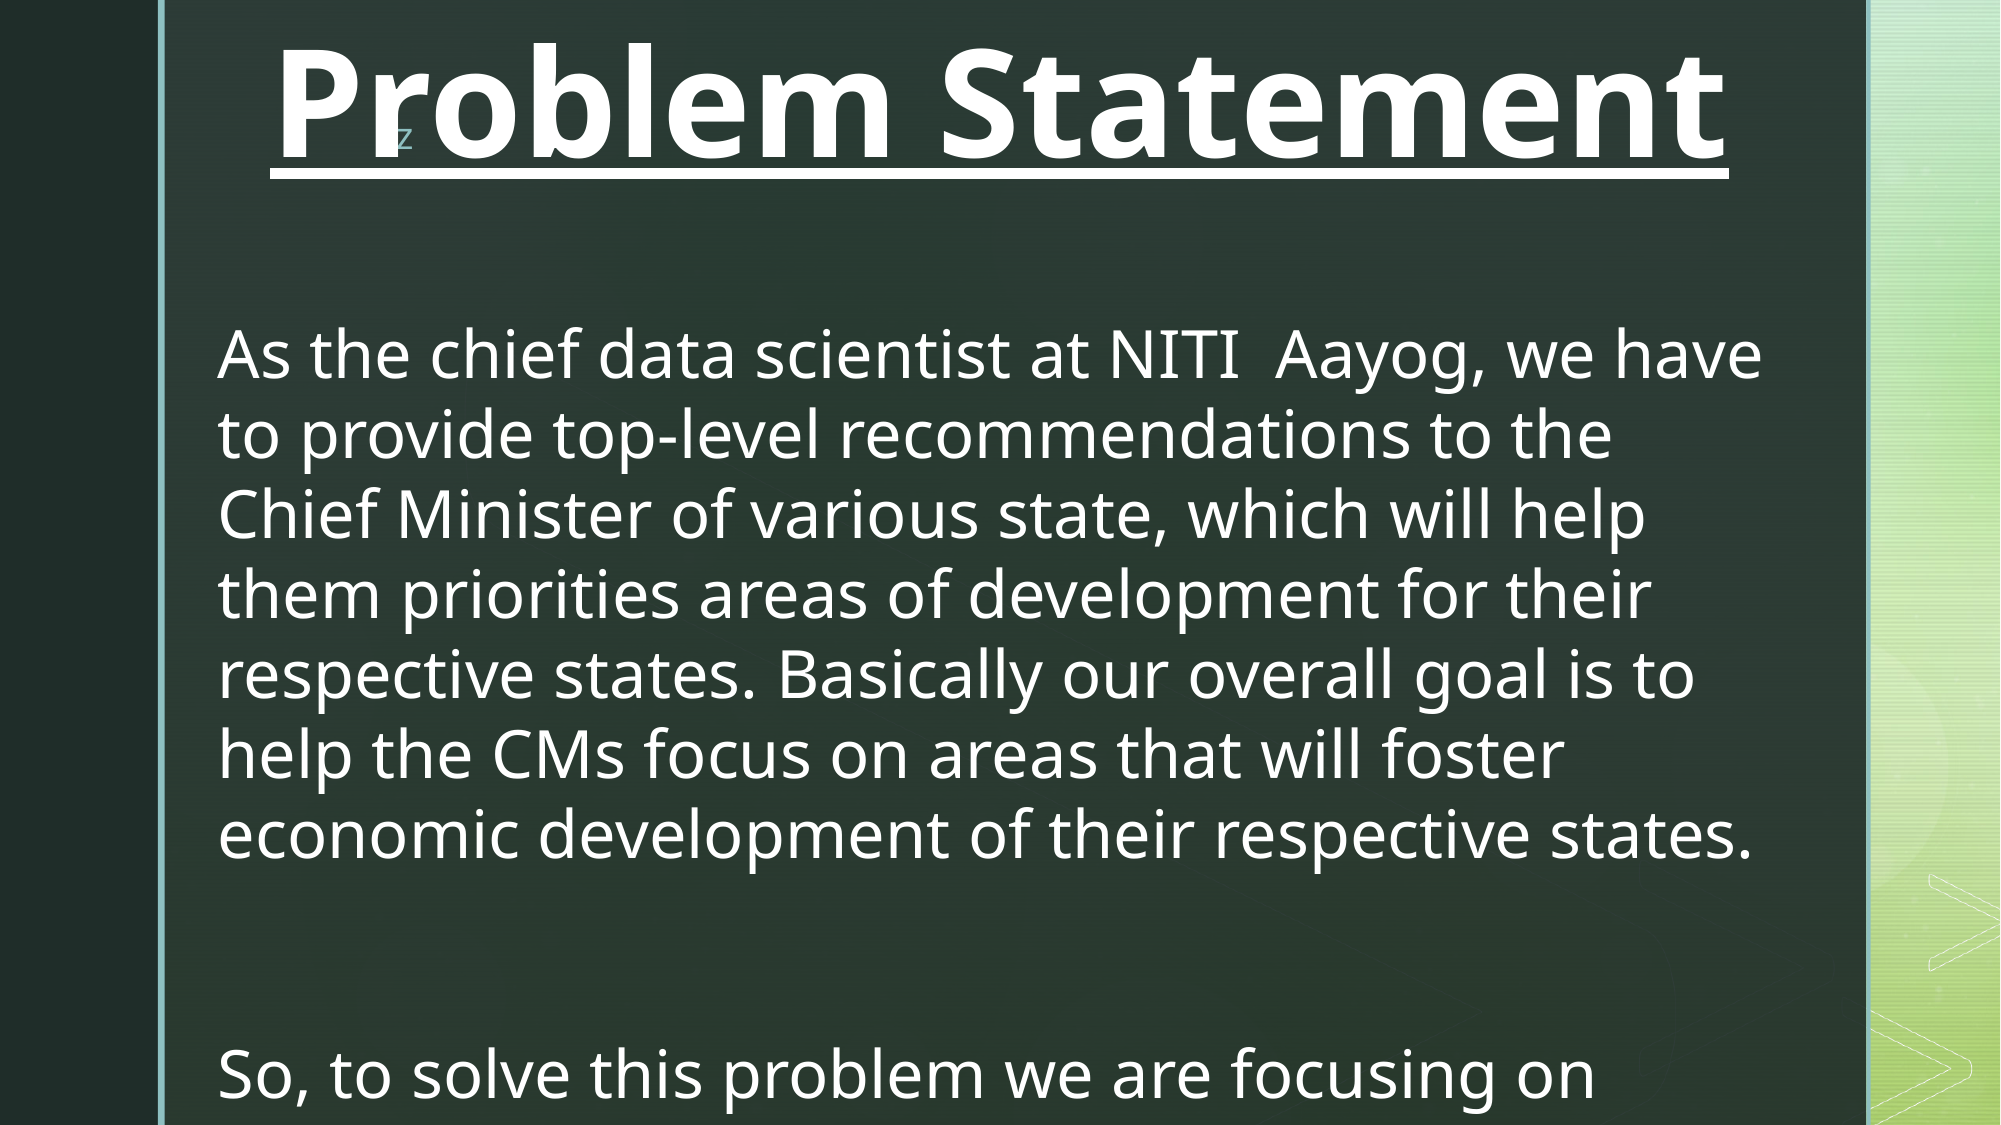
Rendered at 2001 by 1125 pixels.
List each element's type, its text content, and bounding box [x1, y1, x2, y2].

text_box As the chief data scientist at NITI Aayog, we have to provide top-level recommendations to the Chief Minister of various state, which will help them priorities areas of development for their respective states. Basically our overall goal is to help the CMs focus on areas that will foster economic development of their respective states. So, to solve this problem we are focusing on GDP(Gross Domestic Product) of each state of India and based upon this we provide our recommendation to CM. [202, 304, 1790, 1125]
picture [1871, 0, 2001, 1125]
text_box Problem Statement [255, 0, 1745, 195]
